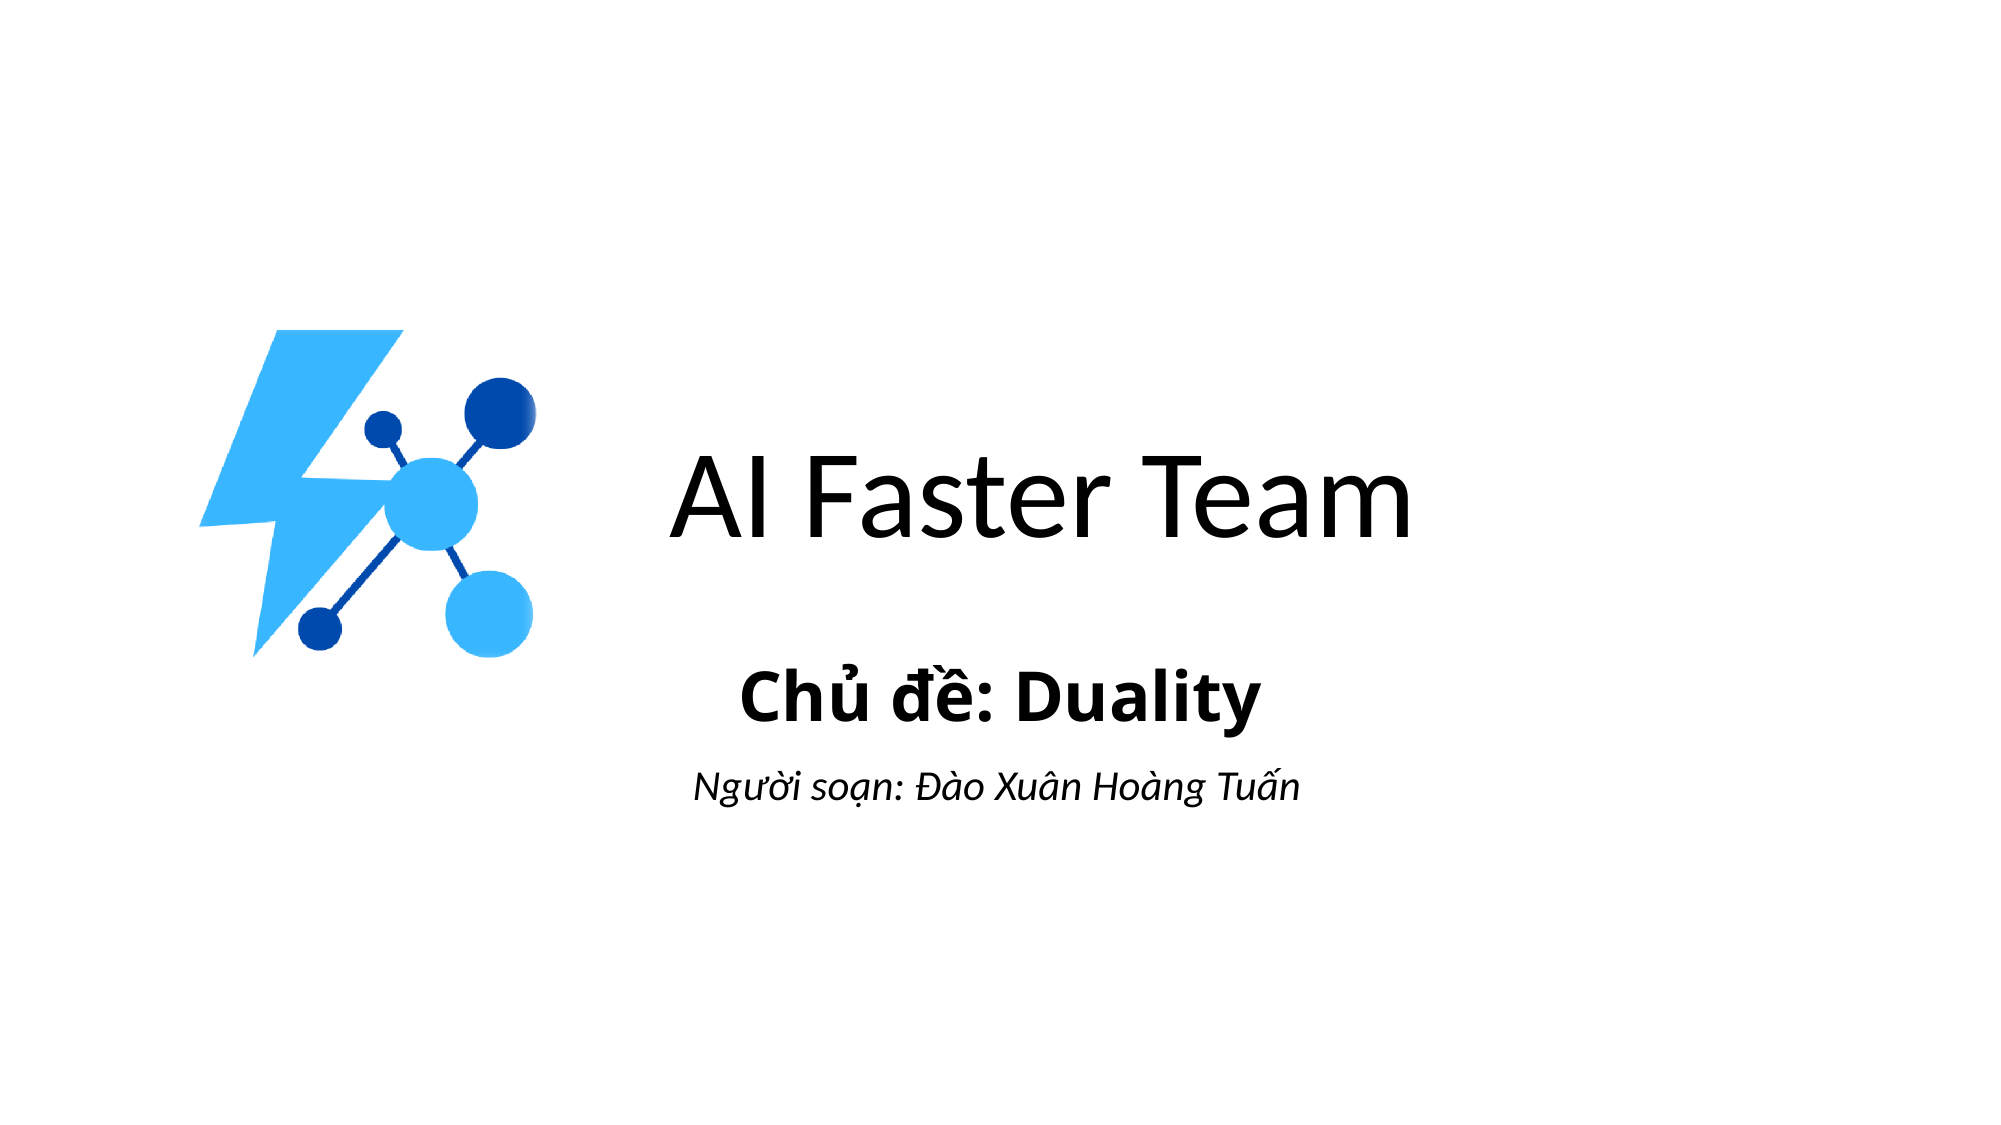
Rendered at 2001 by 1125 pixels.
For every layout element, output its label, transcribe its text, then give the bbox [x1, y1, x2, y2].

text_box Chủ đề: Duality [105, 644, 1895, 743]
picture [172, 301, 556, 684]
text_box AI Faster Team [654, 403, 1557, 571]
text_box Người soạn: Đào Xuân Hoàng Tuấn [678, 750, 1534, 817]
